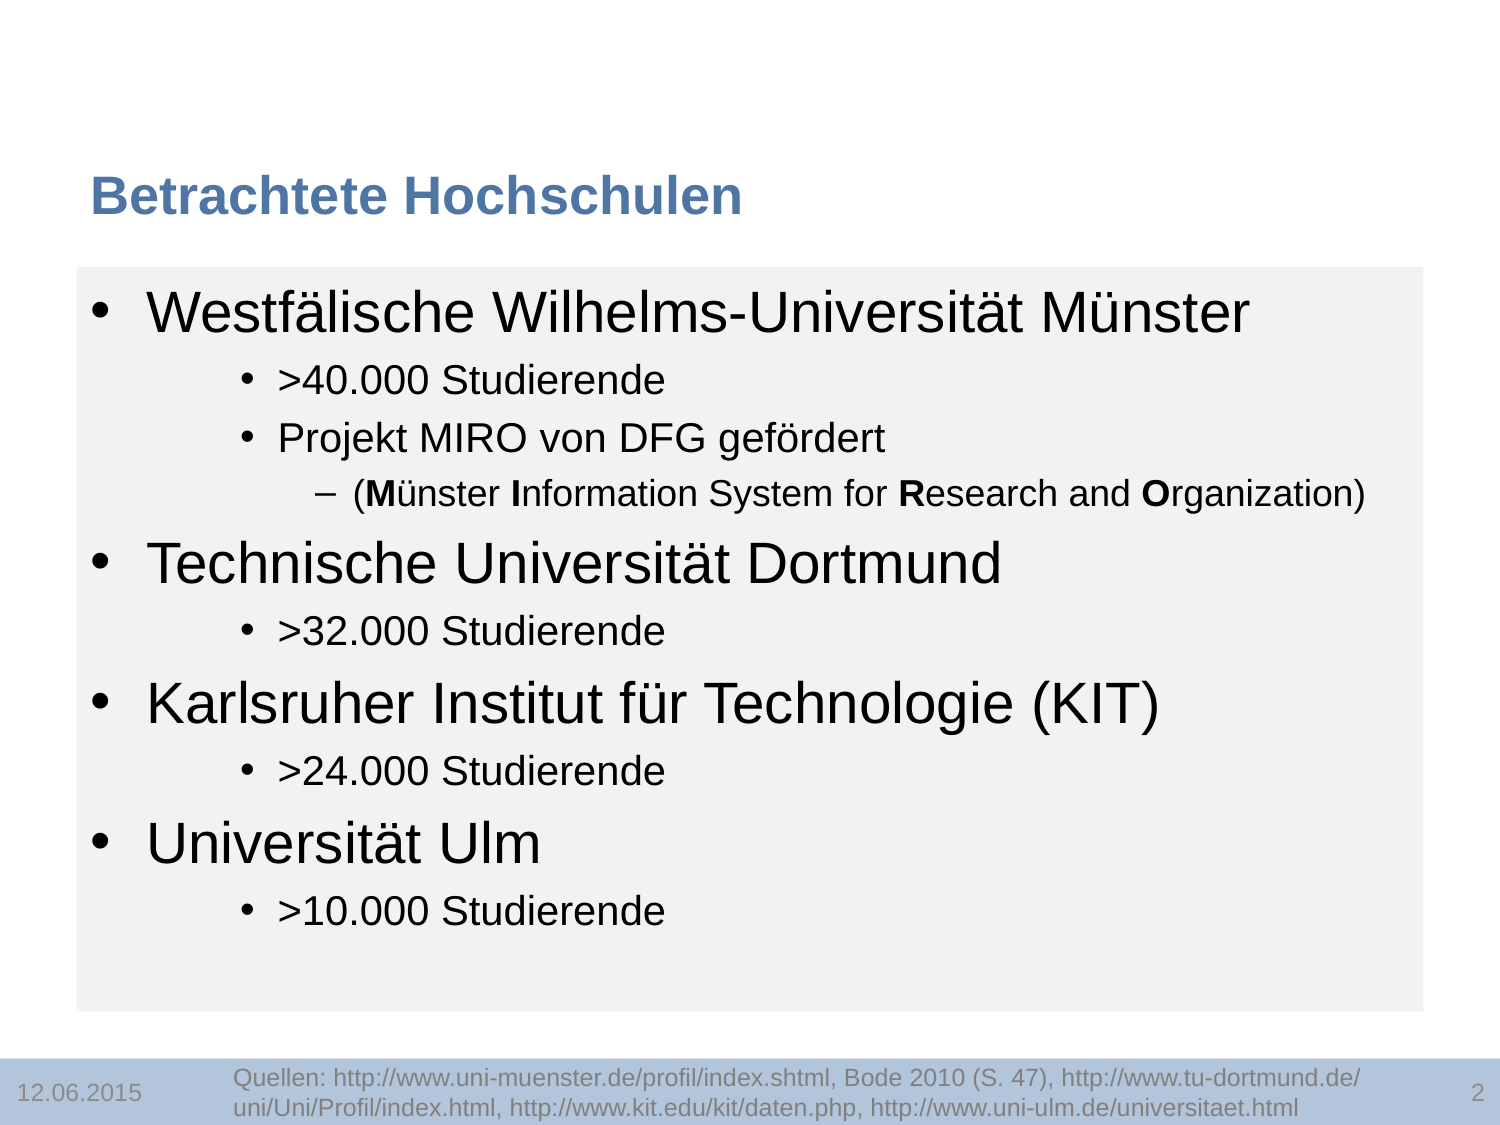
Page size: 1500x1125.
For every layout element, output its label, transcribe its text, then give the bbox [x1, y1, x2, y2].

footer Quellen: http://www.uni-muenster.de/profil/index.shtml, Bode 2010 (S. 47), http://www.tu-dortmund.de/ uni/Uni/Profil/index.html, http://www.kit.edu/kit/daten.php, http://www.uni-ulm.de/universitaet.html [218, 1058, 1340, 1125]
list Westfälische Wilhelms-Universität Münster >40.000 Studierende Projekt MIRO von DFG gefördert (Münster Information System for Research and Organization) Technische Universität Dortmund >32.000 Studierende Karlsruher Institut für Technologie (KIT) >24.000 Studierende Universität Ulm >10.000 Studierende [75, 267, 1425, 1005]
slide_number 2 [1340, 1058, 1500, 1125]
title Betrachtete Hochschulen [75, 45, 1425, 233]
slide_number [1, 1058, 218, 1125]
